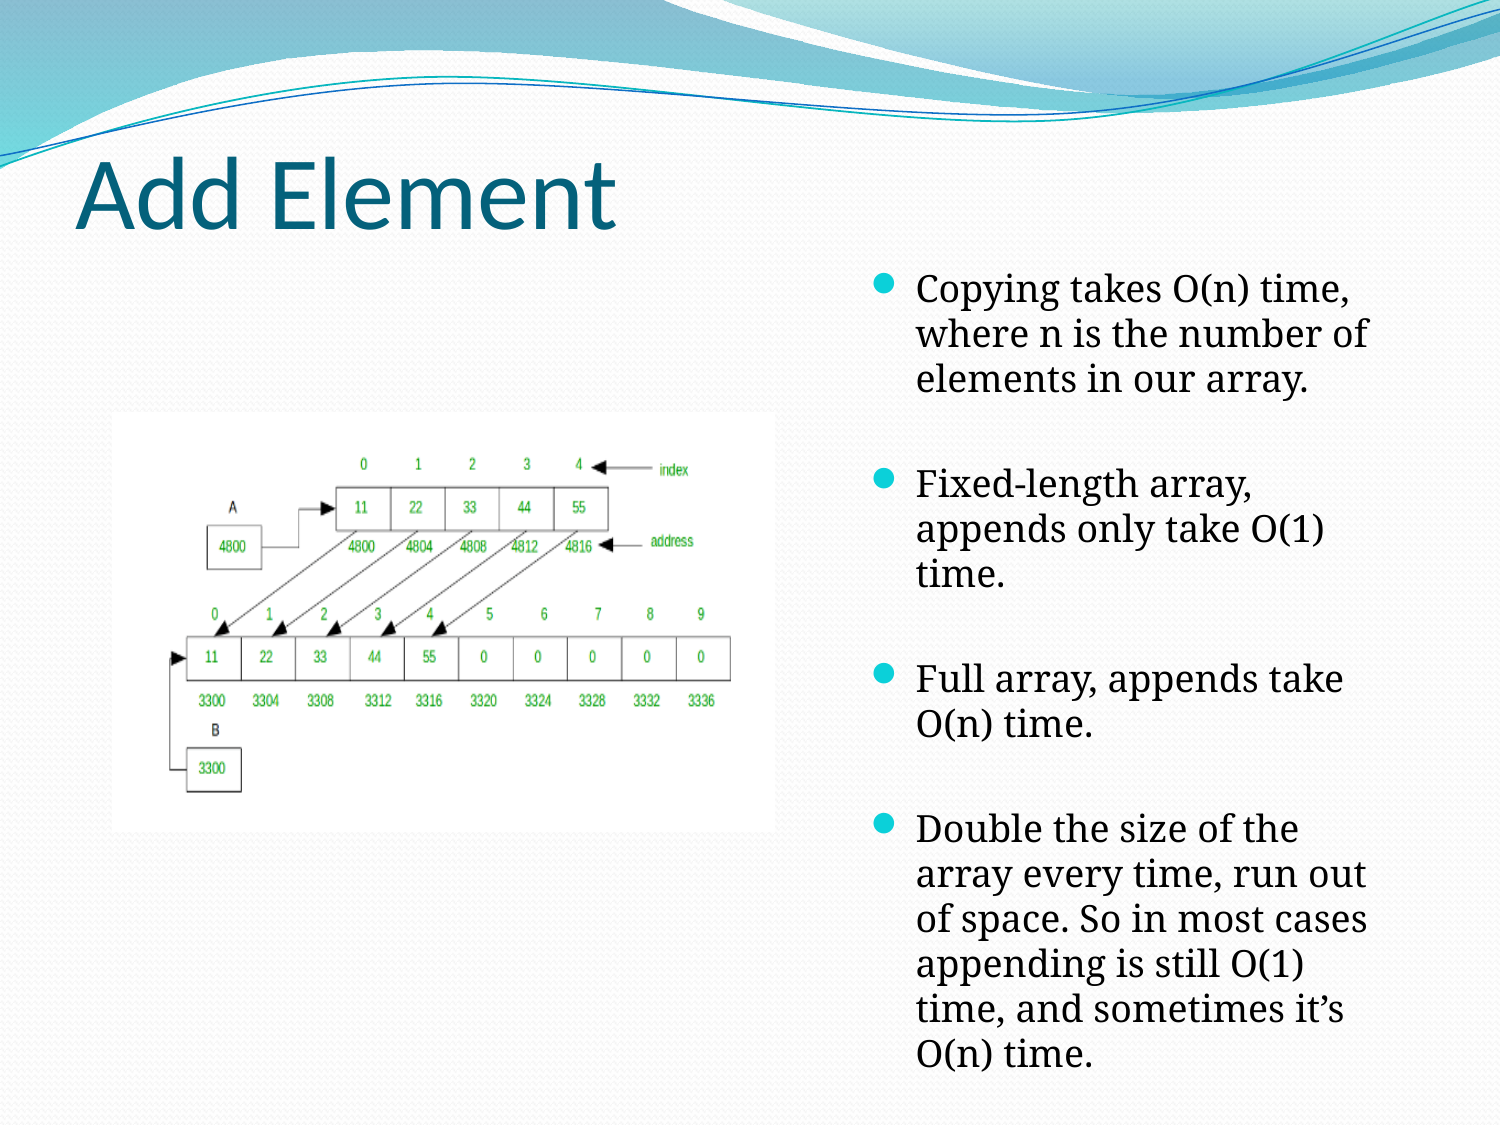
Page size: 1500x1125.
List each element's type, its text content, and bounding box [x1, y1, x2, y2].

text_box [99, 335, 1450, 1063]
picture [112, 412, 776, 832]
text_box Copying takes O(n) time, where n is the number of elements in our array. Fixed-length array, appends only take O(1) time. Full array, appends take O(n) time. Double the size of the array every time, run out of space. So in most cases appending is still O(1) time, and sometimes it’s O(n) time. [855, 258, 1394, 986]
title Add Element [75, 62, 1425, 250]
